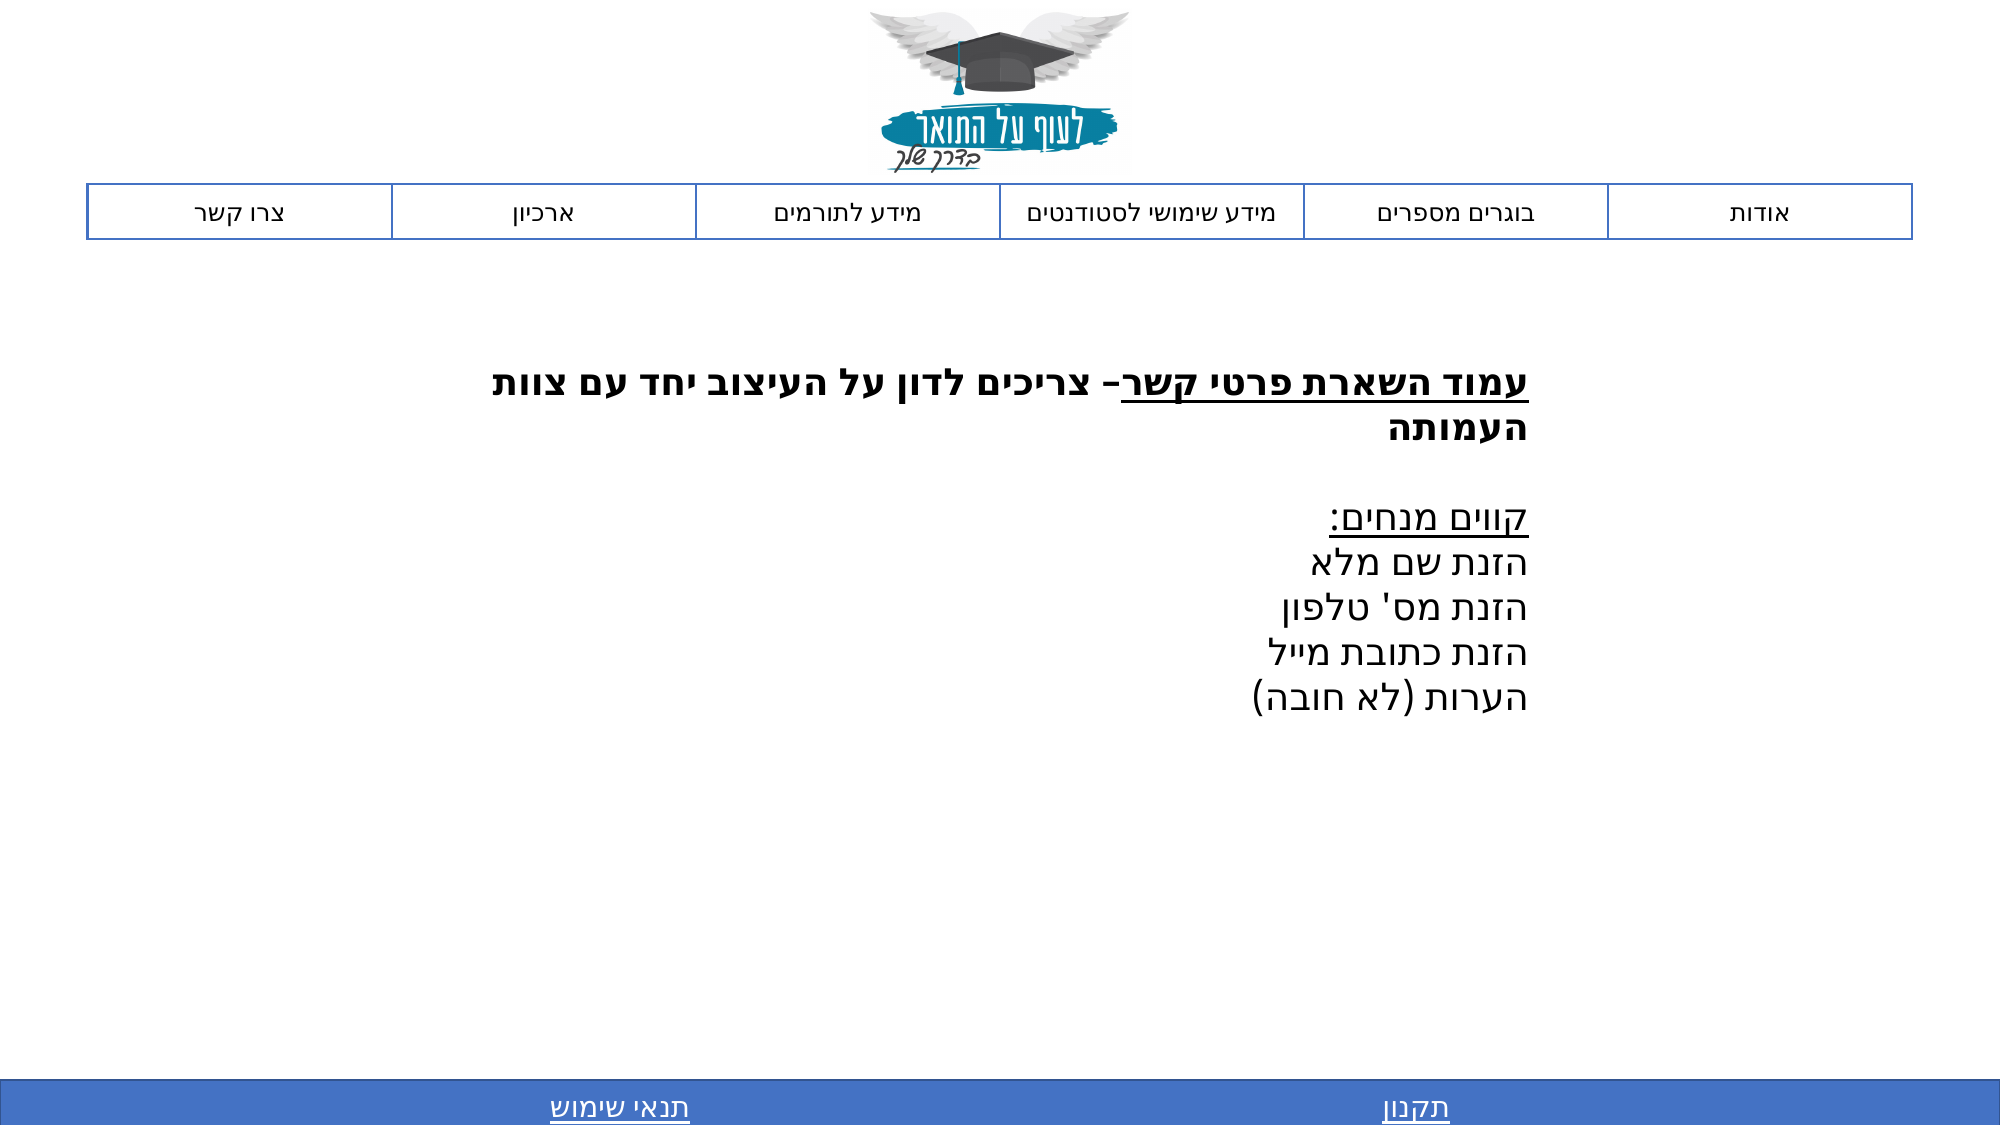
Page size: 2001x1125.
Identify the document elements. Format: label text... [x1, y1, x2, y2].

text_box עמוד השארת פרטי קשר– צריכים לדון על העיצוב יחד עם צוות העמותה קווים מנחים: הזנת שם מלא הזנת מס' טלפון הזנת כתובת מייל הערות (לא חובה) [455, 350, 1544, 726]
picture [868, 8, 1132, 175]
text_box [87, 184, 1913, 240]
text_box תקנון תנאי שימוש [0, 1079, 2000, 1125]
